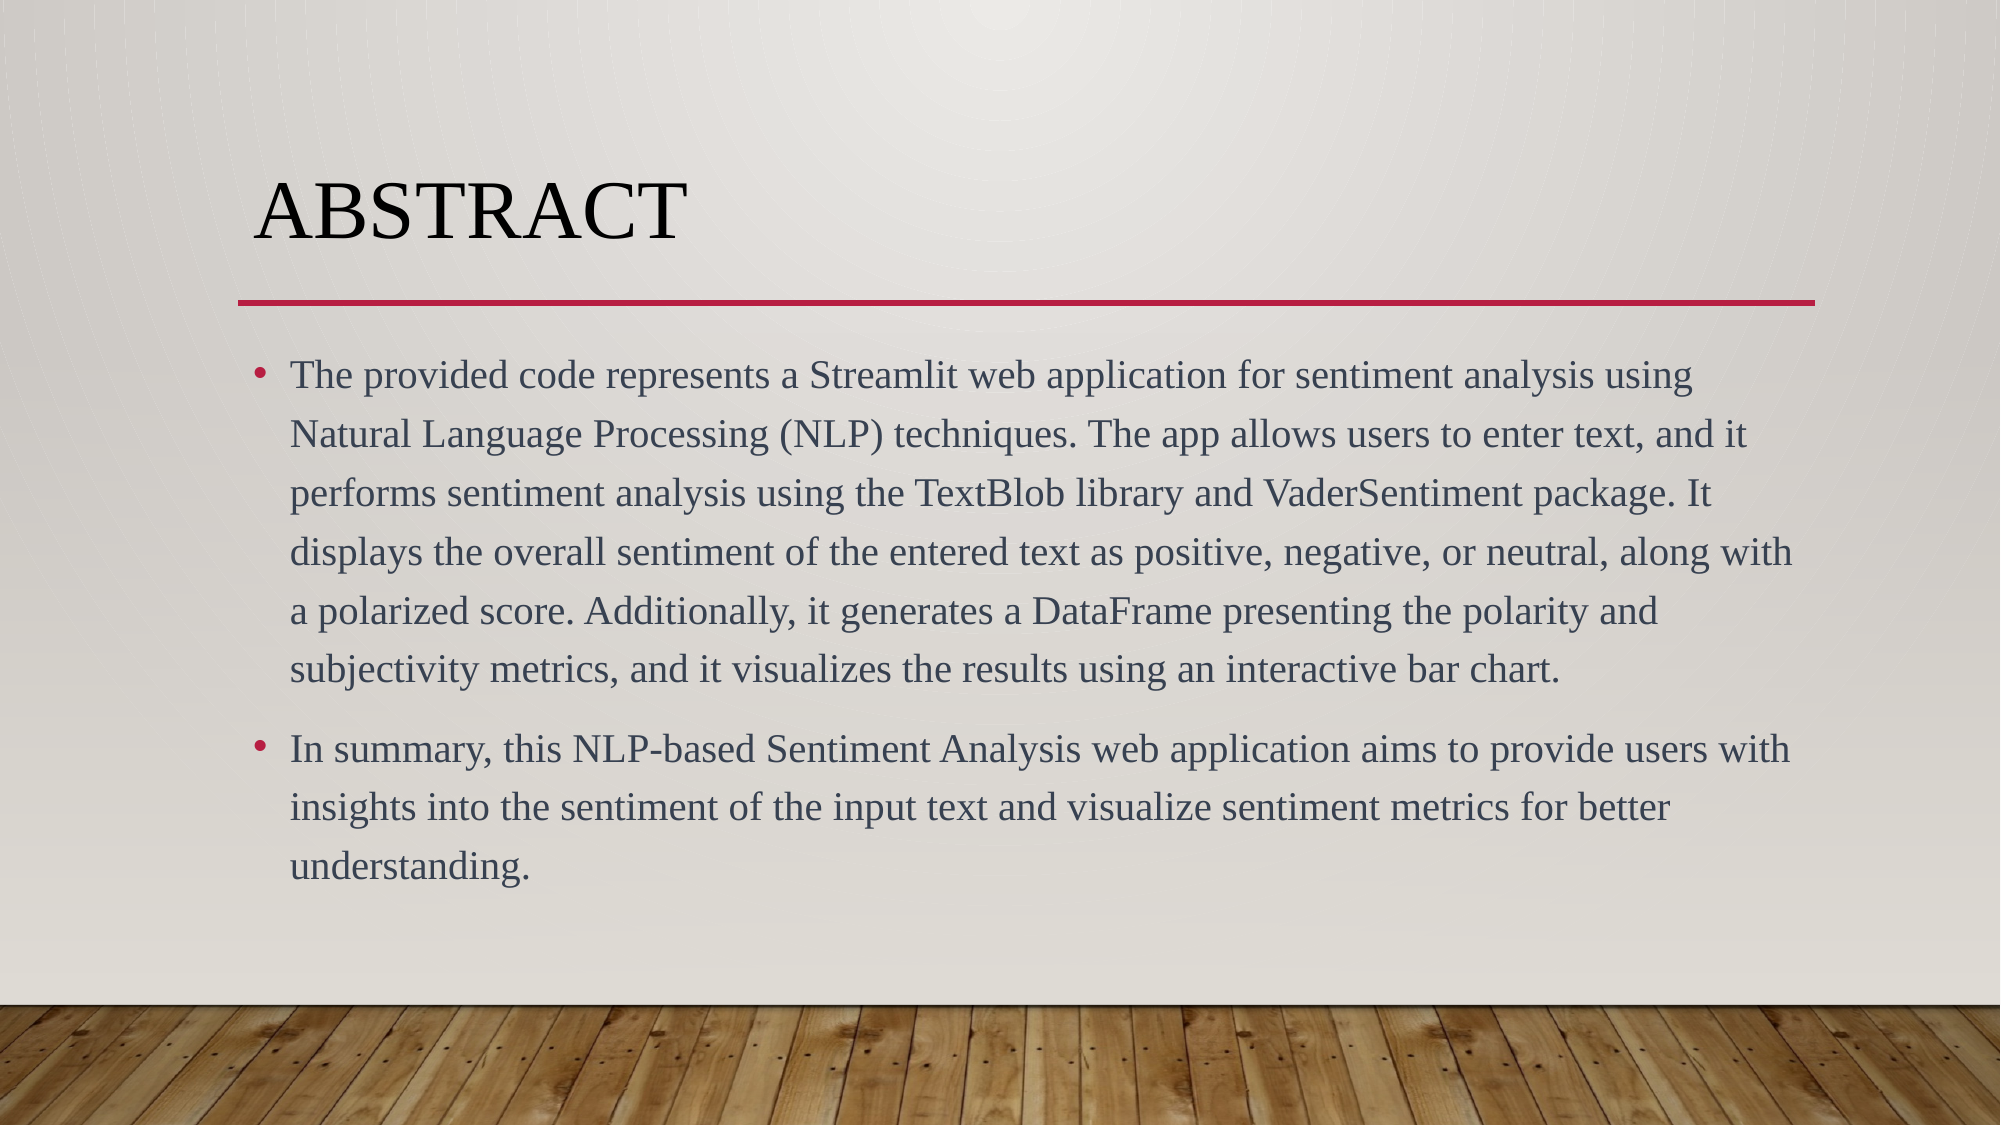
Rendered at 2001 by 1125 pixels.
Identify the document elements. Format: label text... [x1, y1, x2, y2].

picture [0, 1005, 2000, 1125]
title ABSTRACT [238, 93, 1814, 266]
list The provided code represents a Streamlit web application for sentiment analysis using Natural Language Processing (NLP) techniques. The app allows users to enter text, and it performs sentiment analysis using the TextBlob library and VaderSentiment package. It displays the overall sentiment of the entered text as positive, negative, or neutral, along with a polarized score. Additionally, it generates a DataFrame presenting the polarity and subjectivity metrics, and it visualizes the results using an interactive bar chart. In summary, this NLP-based Sentiment Analysis web application aims to provide users with insights into the sentiment of the input text and visualize sentiment metrics for better understanding. [238, 330, 1814, 897]
